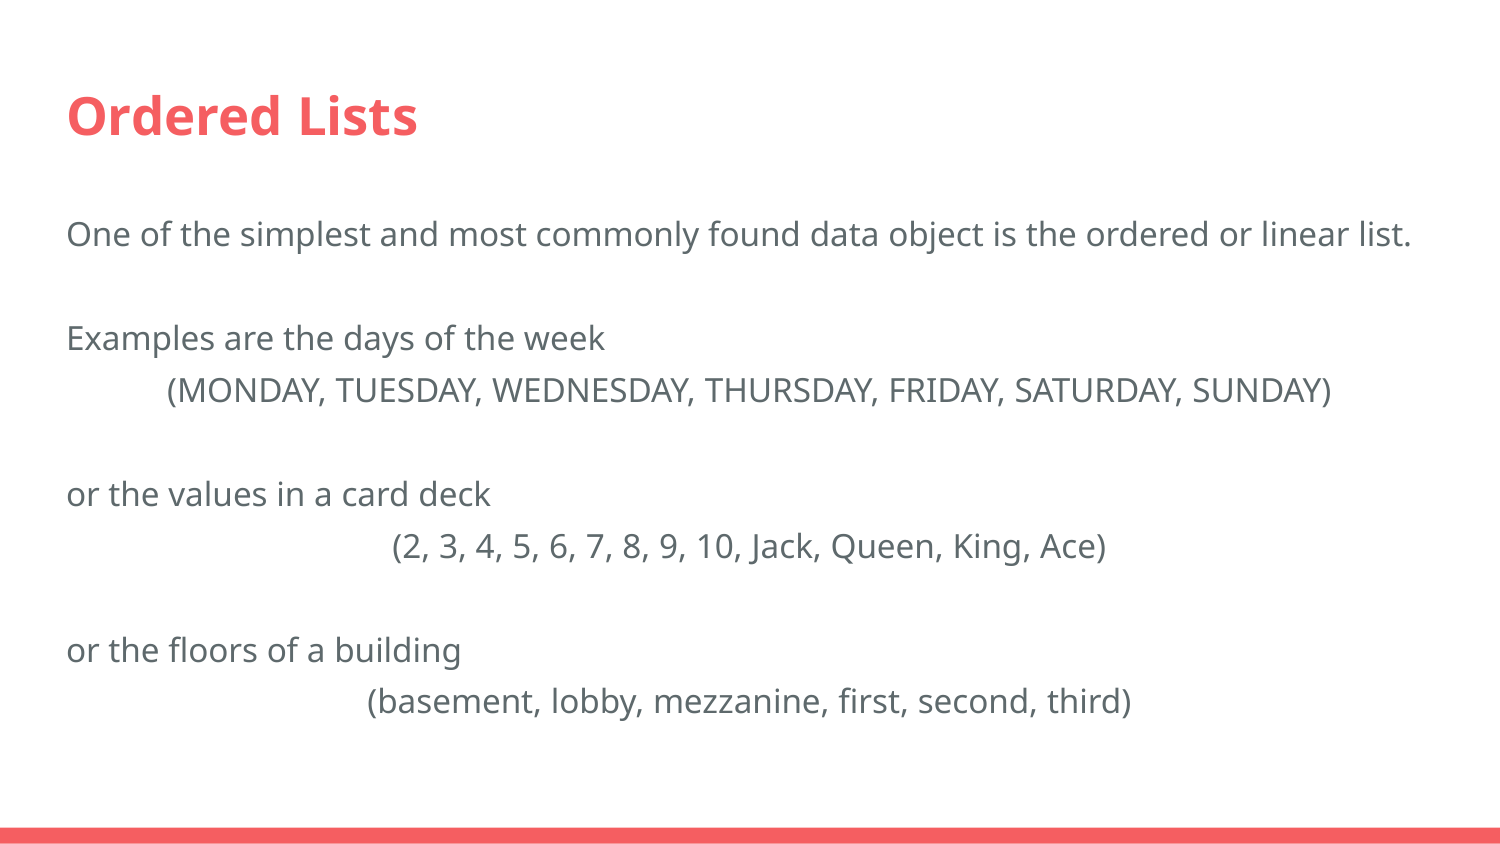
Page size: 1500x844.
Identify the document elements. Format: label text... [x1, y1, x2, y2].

list One of the simplest and most commonly found data object is the ordered or linear list. Examples are the days of the week (MONDAY, TUESDAY, WEDNESDAY, THURSDAY, FRIDAY, SATURDAY, SUNDAY) or the values in a card deck (2, 3, 4, 5, 6, 7, 8, 9, 10, Jack, Queen, King, Ace) or the floors of a building (basement, lobby, mezzanine, first, second, third) [51, 189, 1449, 750]
title Ordered Lists [51, 64, 1449, 167]
